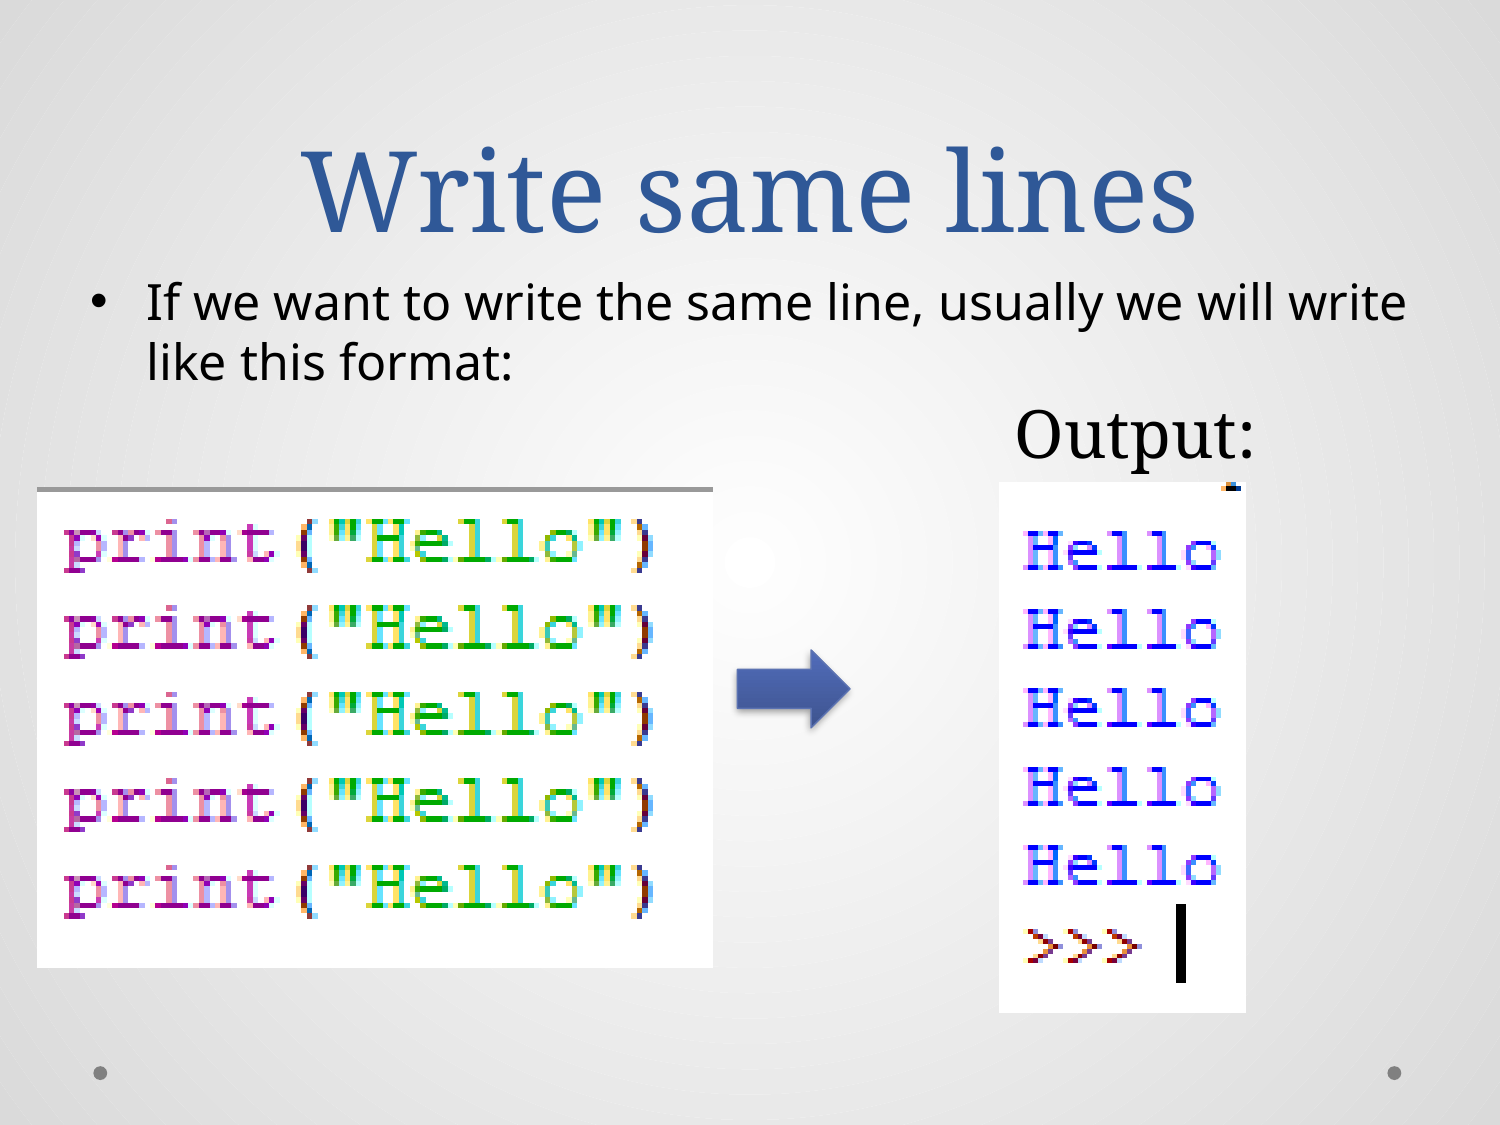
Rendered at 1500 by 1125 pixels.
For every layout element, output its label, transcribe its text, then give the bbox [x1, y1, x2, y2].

text_box [736, 649, 851, 729]
picture [999, 482, 1246, 1014]
list If we want to write the same line, usually we will write like this format: [75, 262, 1425, 1005]
picture [37, 487, 713, 969]
title Write same lines [75, 0, 1425, 262]
text_box Output: [999, 384, 1413, 480]
